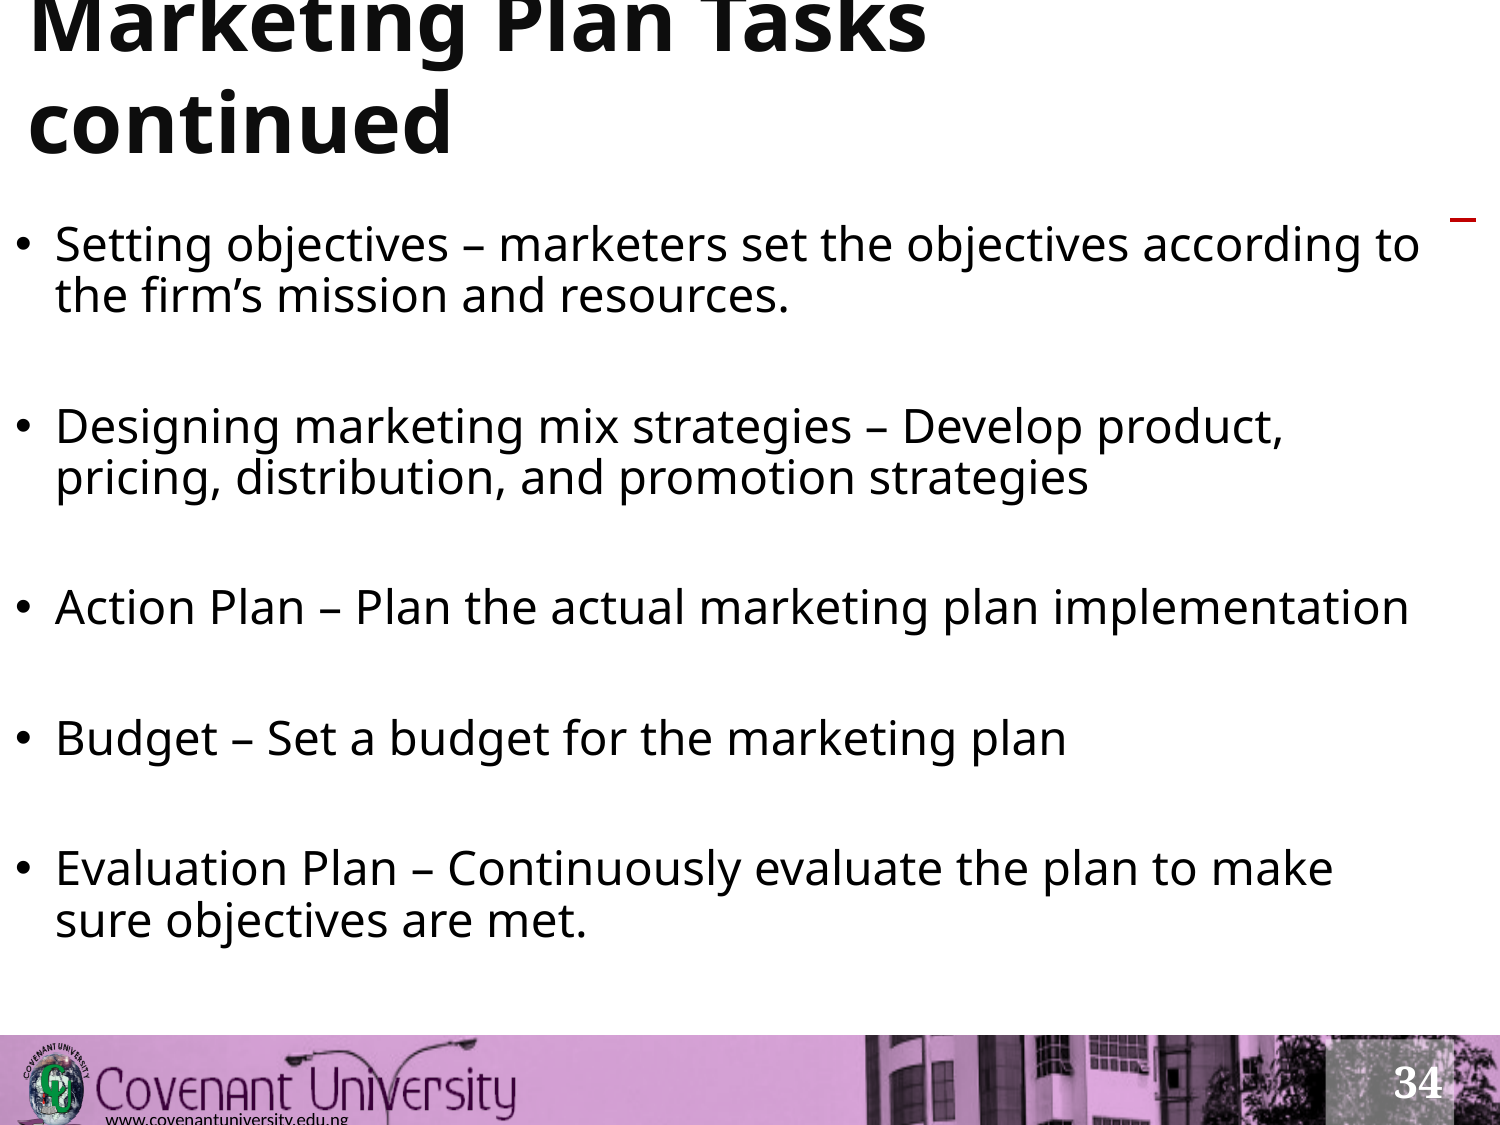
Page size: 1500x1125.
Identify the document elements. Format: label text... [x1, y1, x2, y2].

picture [17, 1036, 804, 1125]
picture [281, 1118, 287, 1125]
list Setting objectives – marketers set the objectives according to the firm’s mission and resources. Designing marketing mix strategies – Develop product, pricing, distribution, and promotion strategies Action Plan – Plan the actual marketing plan implementation Budget – Set a budget for the marketing plan Evaluation Plan – Continuously evaluate the plan to make sure objectives are met. [0, 212, 1450, 963]
title Marketing Plan Tasks continued [8, 0, 1255, 167]
picture [159, 1118, 165, 1125]
